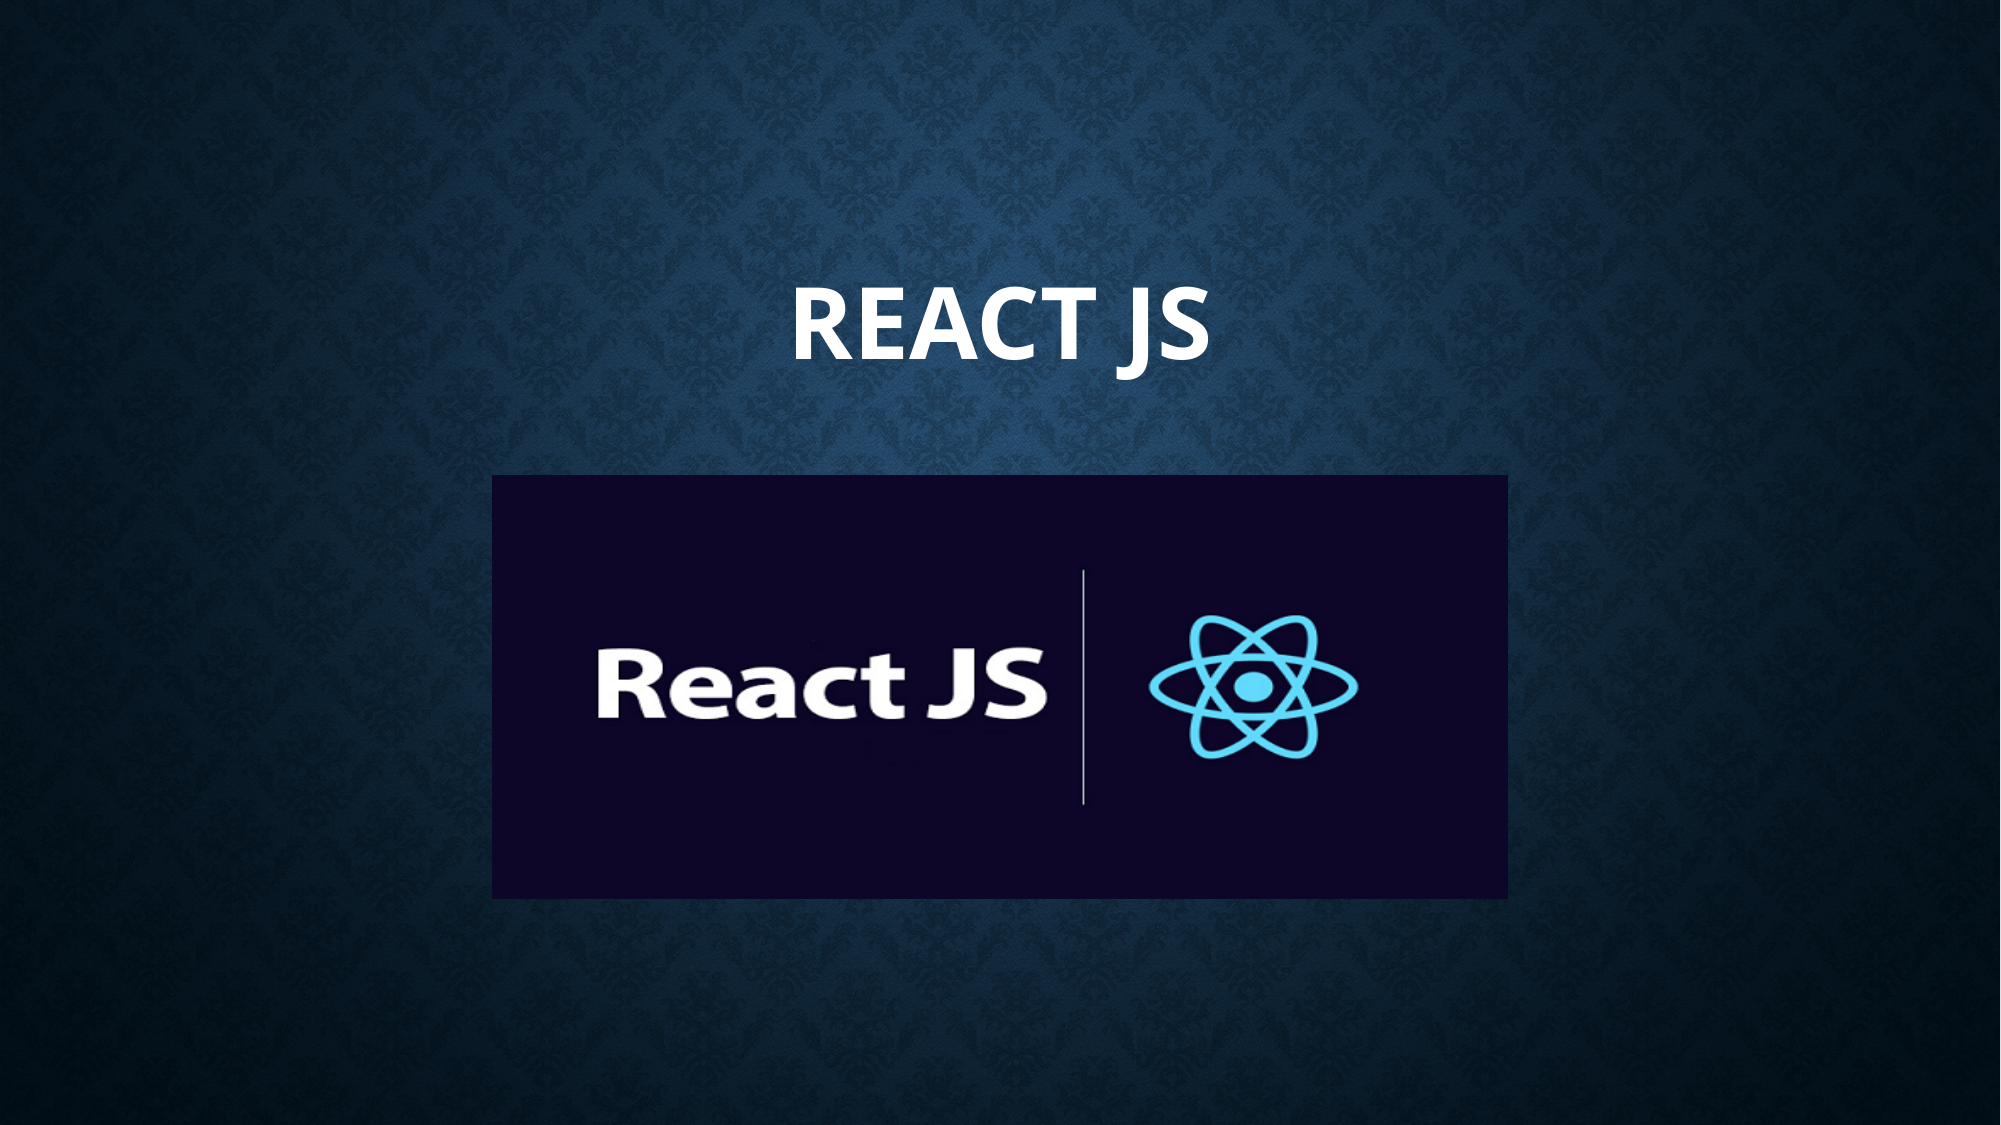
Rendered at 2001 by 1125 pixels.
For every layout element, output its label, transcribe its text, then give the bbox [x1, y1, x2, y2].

picture [491, 474, 1508, 900]
title REACT Js [261, 184, 1739, 389]
